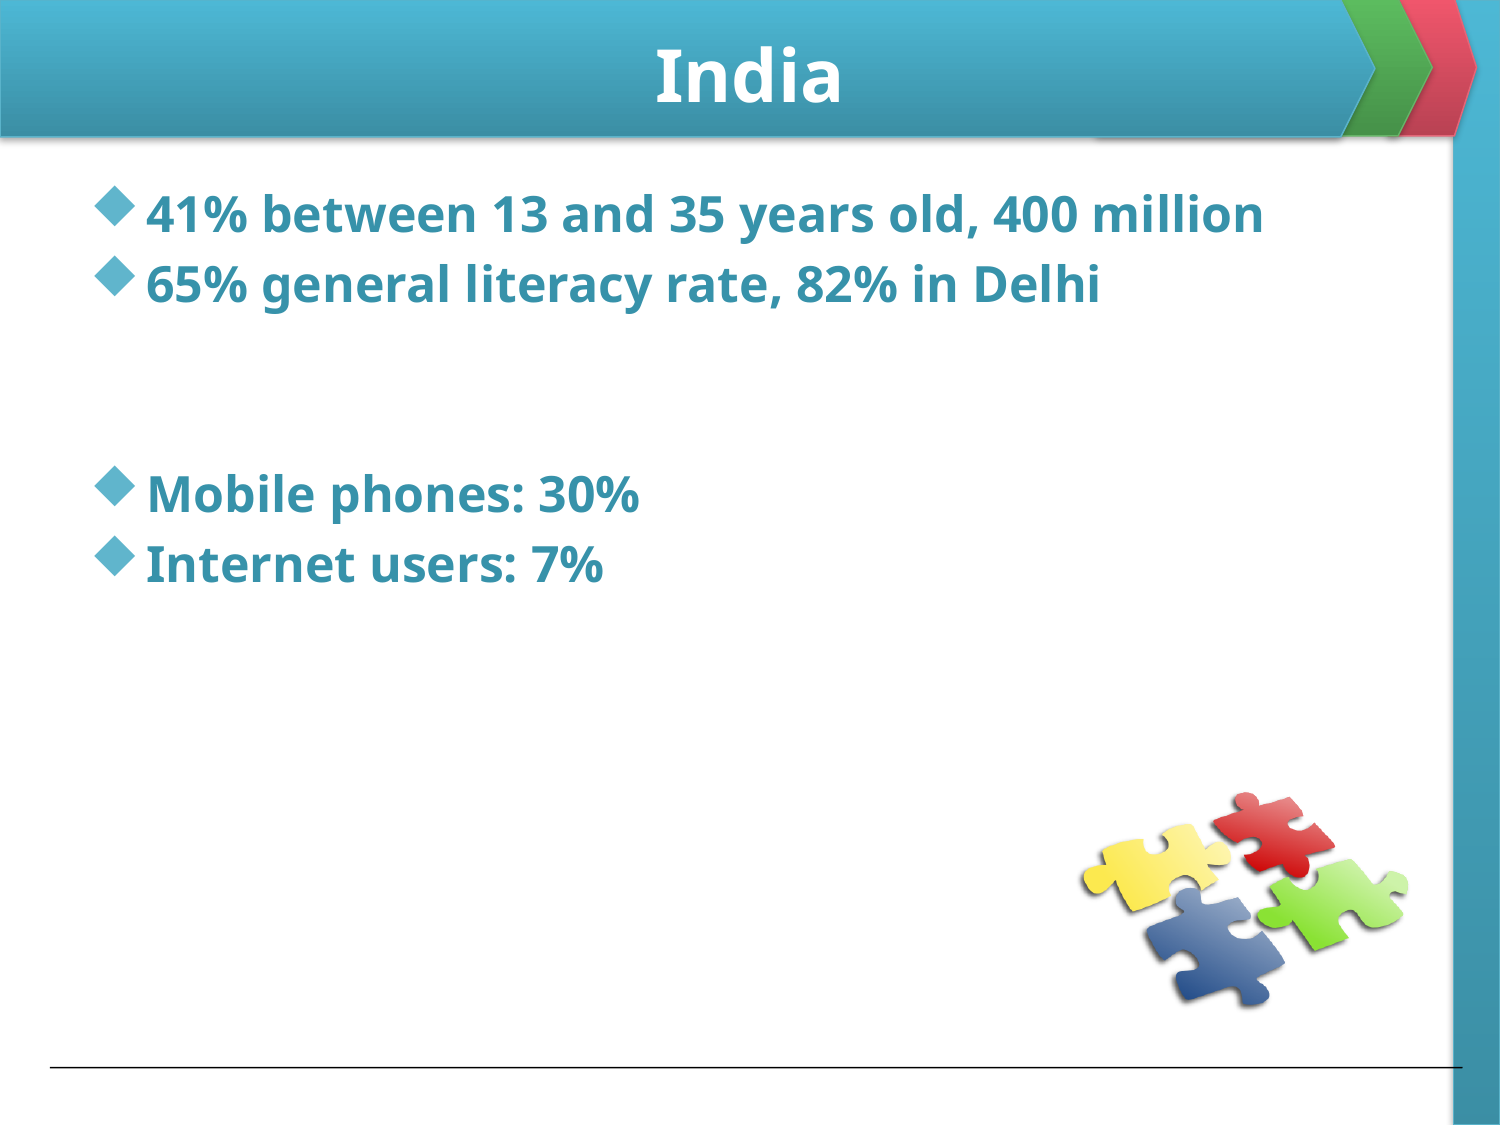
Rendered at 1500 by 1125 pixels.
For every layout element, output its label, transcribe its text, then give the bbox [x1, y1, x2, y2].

picture [1074, 787, 1413, 1017]
title India [75, 21, 1425, 125]
list 41% between 13 and 35 years old, 400 million 65% general literacy rate, 82% in Delhi Mobile phones: 30% Internet users: 7% [74, 174, 1426, 1006]
